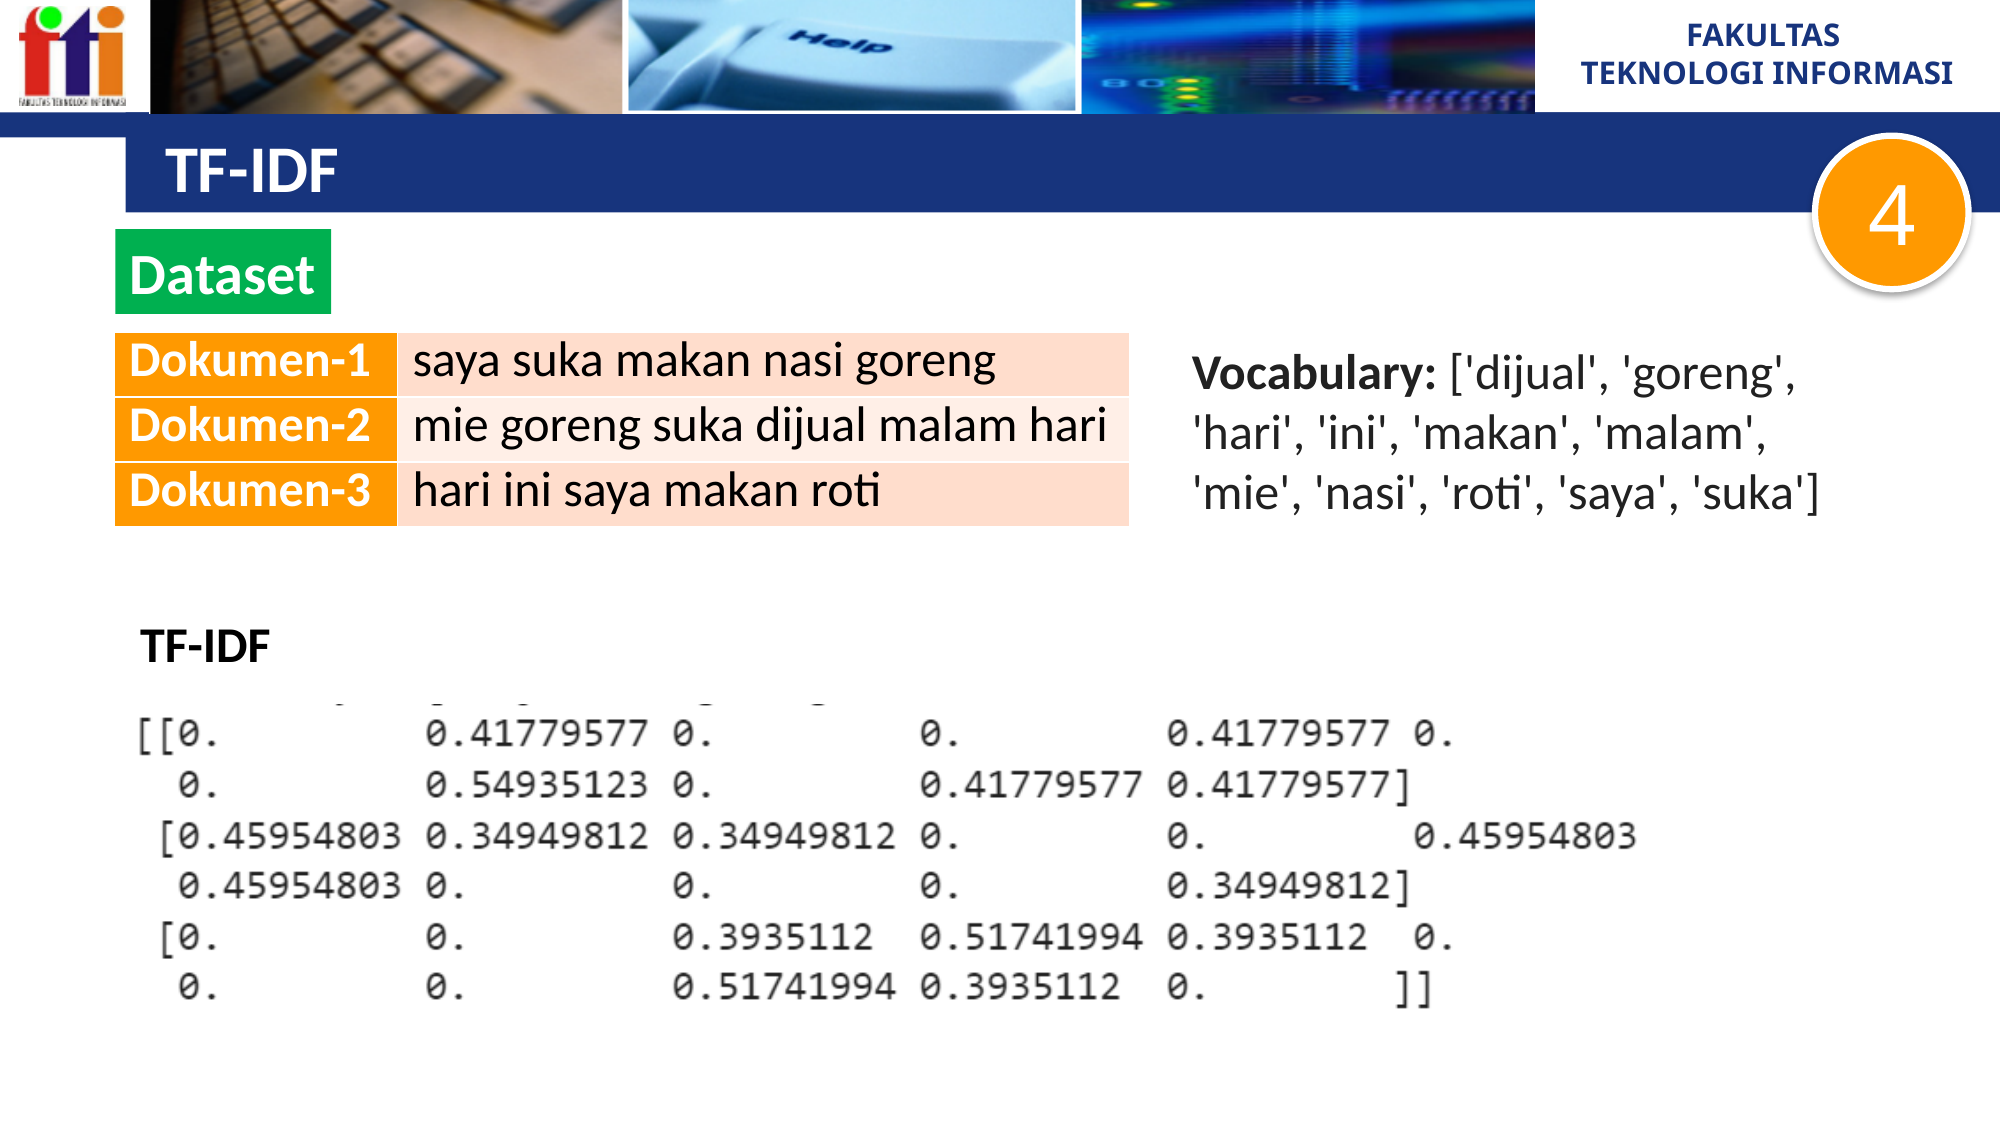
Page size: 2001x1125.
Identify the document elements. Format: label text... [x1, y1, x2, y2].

title TF-IDF [149, 119, 1934, 213]
picture [19, 6, 126, 106]
table_header Dokumen-1 [115, 333, 397, 396]
table_cell mie goreng suka dijual malam hari [398, 398, 1129, 461]
table_header saya suka makan nasi goreng [398, 333, 1129, 396]
table_cell hari ini saya makan roti [398, 463, 1129, 526]
table_cell Dokumen-2 [115, 398, 397, 461]
text_box Dataset [115, 229, 332, 314]
text_box 4 [1811, 132, 1972, 293]
table_cell Dokumen-3 [115, 463, 397, 526]
text_box Vocabulary: ['dijual', 'goreng', 'hari', 'ini', 'makan', 'malam', 'mie', 'nasi', 'roti', 'saya', 'suka'] [1177, 331, 1863, 527]
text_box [118, 605, 1679, 1028]
picture [149, 0, 1535, 114]
